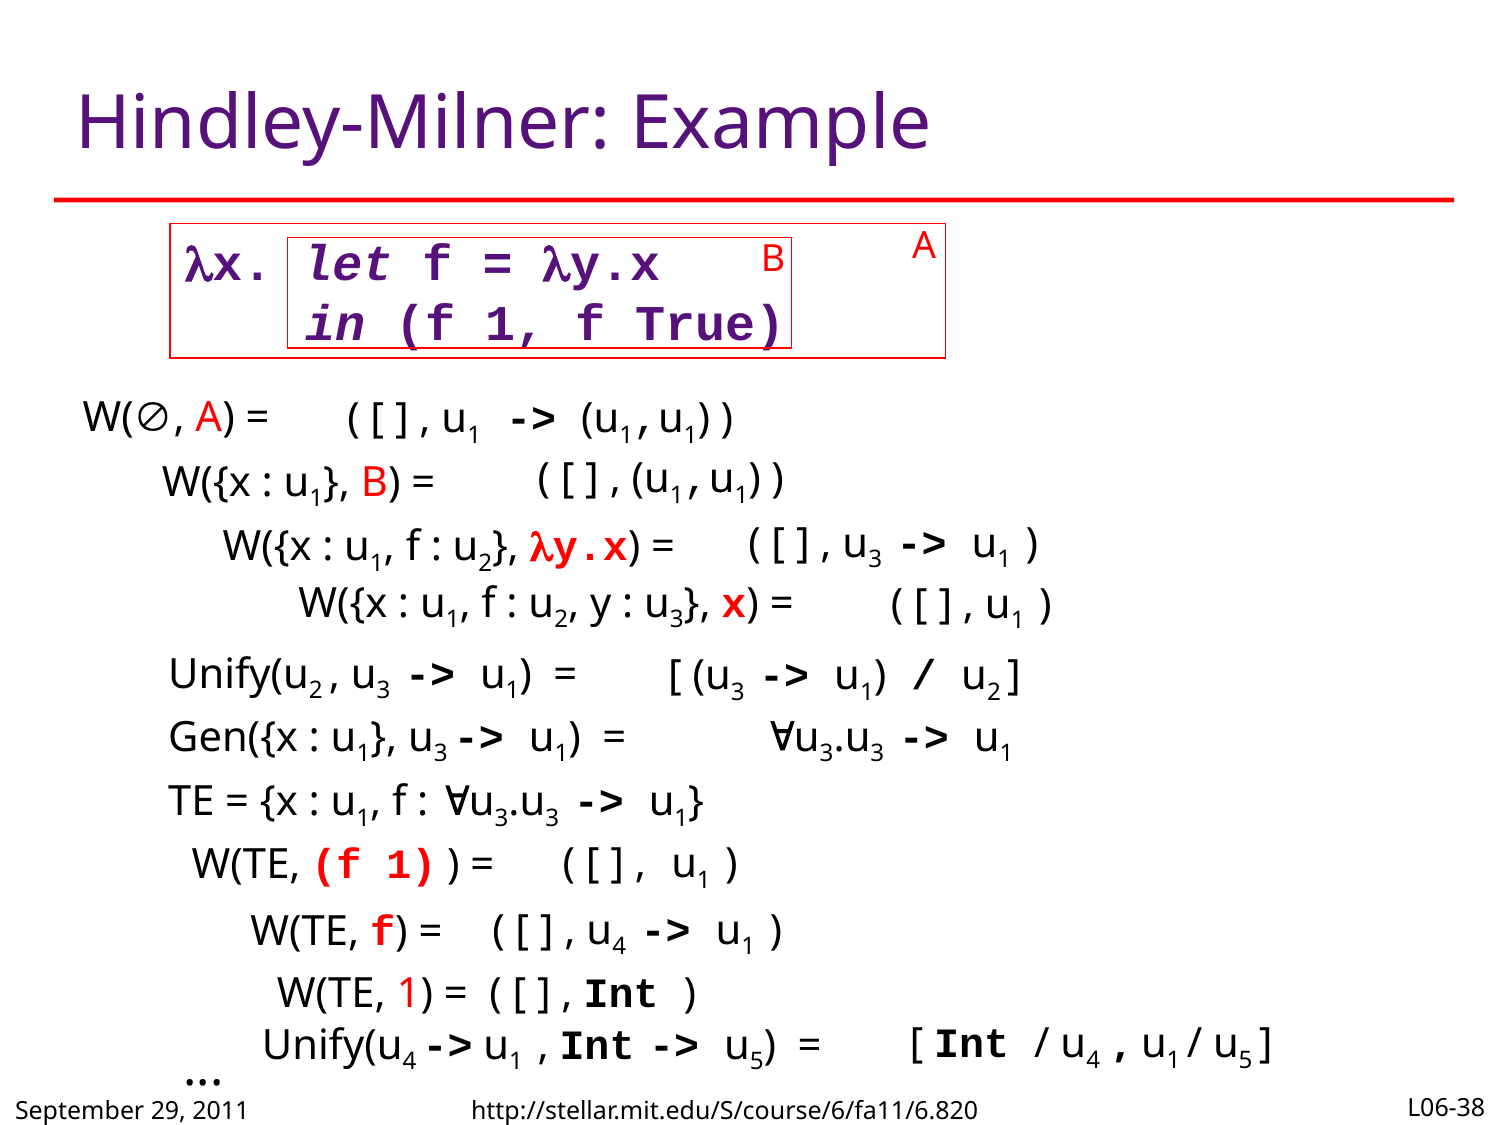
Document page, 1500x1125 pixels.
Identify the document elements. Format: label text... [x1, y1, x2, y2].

text_box Unify(u4 -> u1 , Int -> u5) = [247, 1010, 837, 1082]
text_box Gen({x : u1}, u3 -> u1) = [153, 711, 742, 774]
text_box A [897, 213, 951, 273]
text_box [ (u3 -> u1) / u2 ] [653, 640, 1164, 713]
text_box u3.u3 -> u1 [749, 713, 1029, 774]
text_box x. let f = y.x in (f 1, f True) [170, 223, 946, 359]
footer http://stellar.mit.edu/S/course/6/fa11/6.820 [424, 1087, 1026, 1125]
text_box B [746, 226, 801, 286]
text_box W({x : u1, f : u2, y : u3}, x) = [283, 568, 809, 640]
text_box W(TE, f) = [235, 896, 458, 962]
text_box W(TE, 1) = ( [ ] , Int ) [262, 958, 712, 1010]
text_box ( [ ] , u4 -> u1 ) [477, 895, 871, 967]
text_box [ Int / u4 , u1 / u5 ] [894, 1008, 1288, 1081]
text_box ( [ ] , u1 ) [876, 580, 1124, 640]
text_box ( [ ] , u1 -> (u1,u1) ) [332, 383, 749, 456]
text_box ... [168, 1028, 239, 1087]
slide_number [0, 1087, 293, 1125]
text_box ( [ ] , (u1,u1) ) [522, 443, 799, 516]
text_box W({x : u1}, B) = [146, 447, 451, 519]
text_box W({x : u1, f : u2}, y.x) = [207, 511, 691, 584]
text_box Unify(u2 , u3 -> u1) = [153, 639, 664, 711]
title Hindley-Milner: Example [60, 58, 1315, 195]
text_box W(TE, (f 1) ) = [176, 829, 510, 895]
text_box ( [ ] , u3 -> u1 ) [733, 508, 1155, 580]
text_box W(, A) = [67, 374, 285, 450]
text_box TE = {x : u1, f : u3.u3 -> u1} [153, 766, 994, 839]
text_box ( [ ] , u1 ) [547, 828, 753, 901]
text_box [287, 237, 792, 348]
